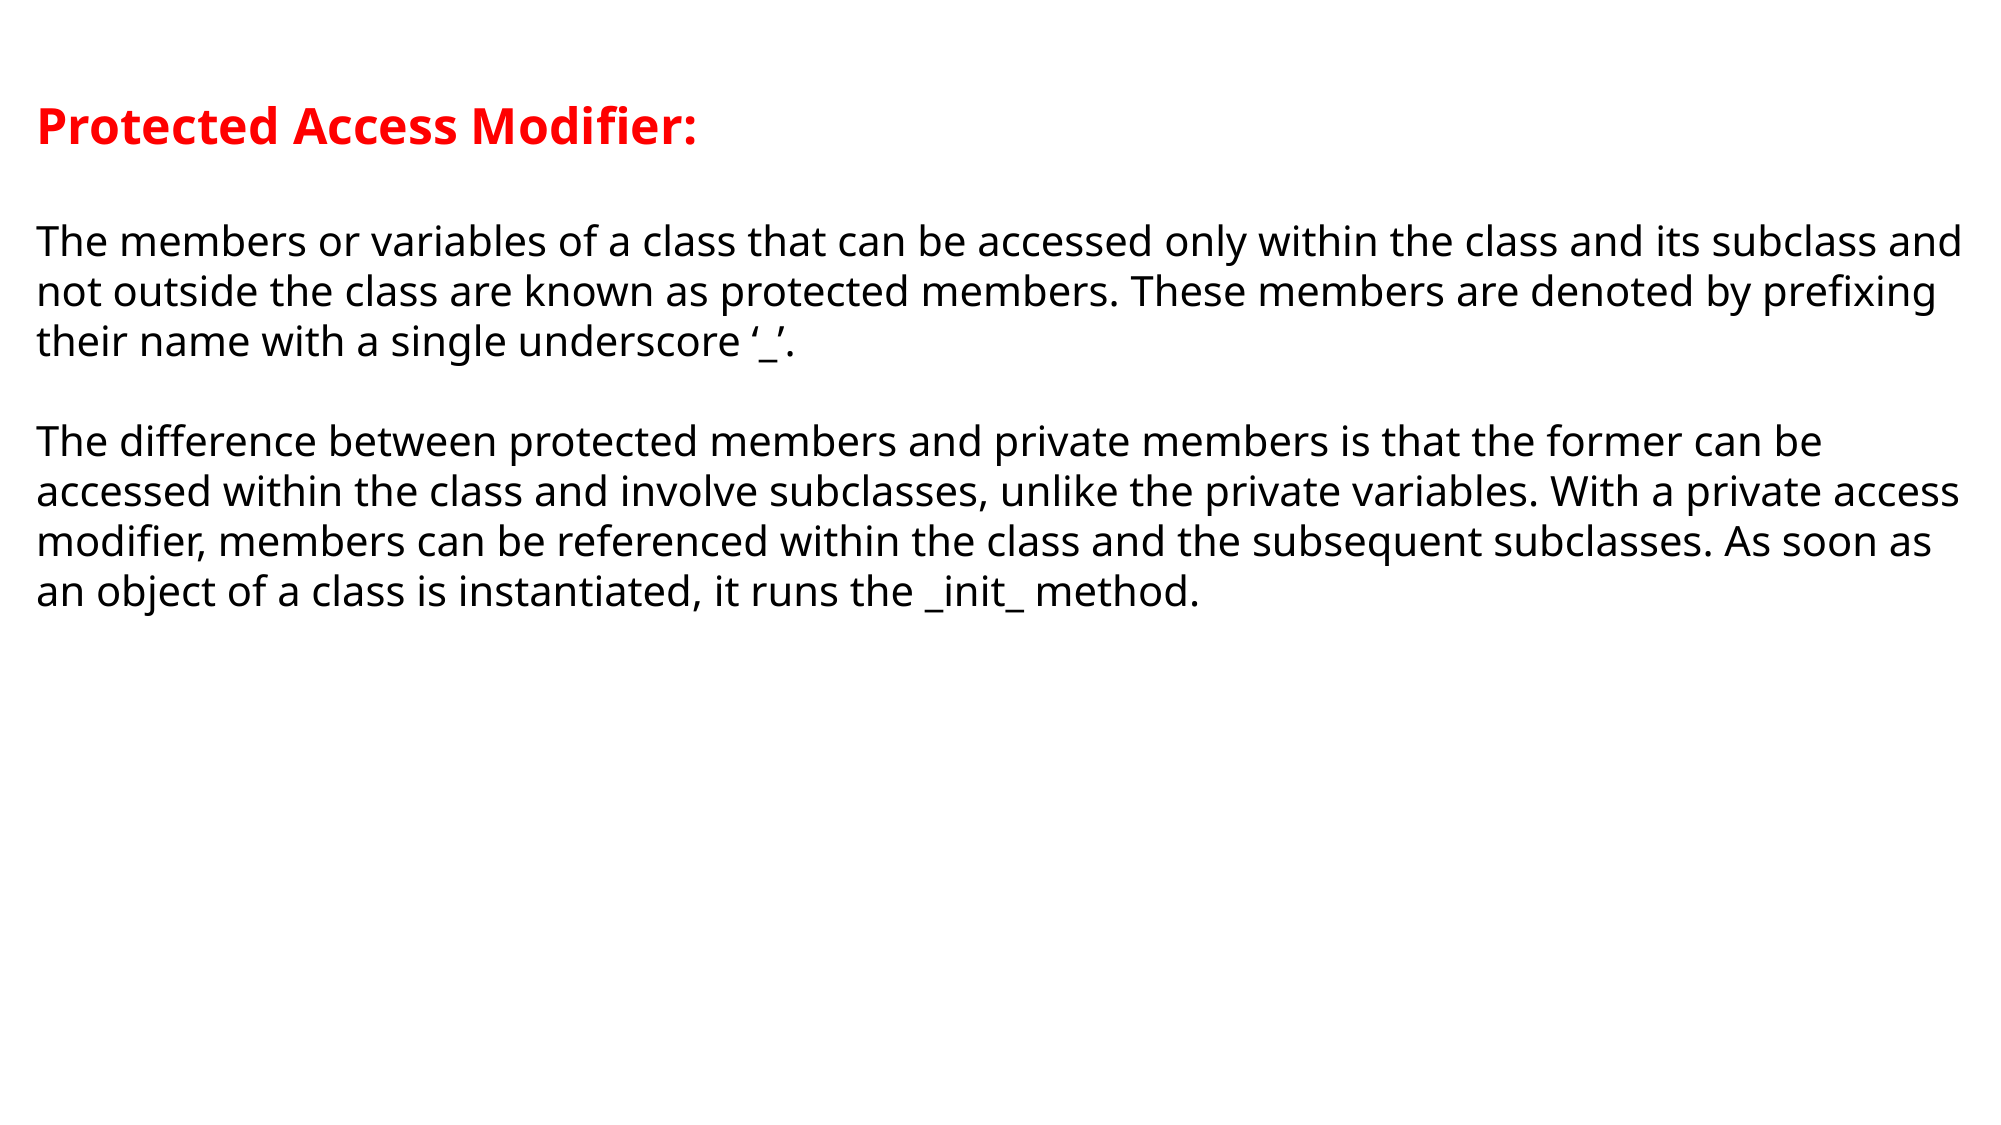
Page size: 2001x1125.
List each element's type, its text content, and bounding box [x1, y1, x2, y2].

text_box Protected Access Modifier: The members or variables of a class that can be accessed only within the class and its subclass and not outside the class are known as protected members. These members are denoted by prefixing their name with a single underscore ‘_’. The difference between protected members and private members is that the former can be accessed within the class and involve subclasses, unlike the private variables. With a private access modifier, members can be referenced within the class and the subsequent subclasses. As soon as an object of a class is instantiated, it runs the _init_ method. [21, 87, 2000, 673]
